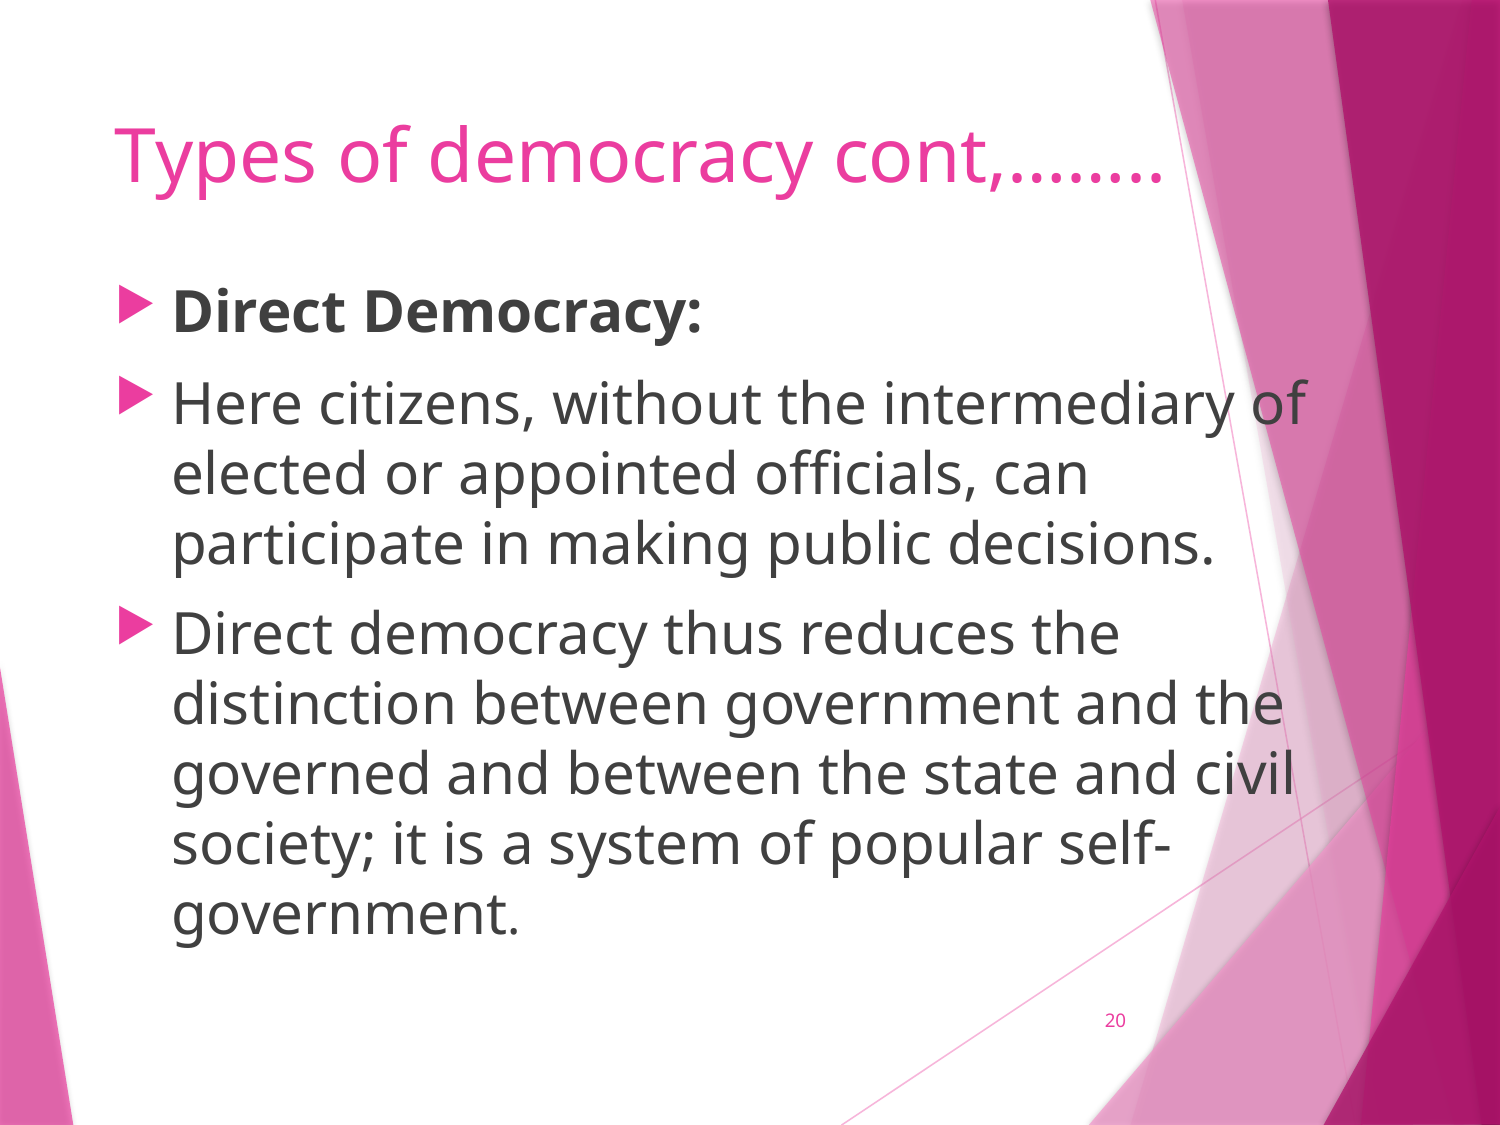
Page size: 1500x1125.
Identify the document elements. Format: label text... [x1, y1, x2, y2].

title Types of democracy cont,…….. [99, 99, 1350, 216]
list Direct Democracy: Here citizens, without the intermediary of elected or appointed officials, can participate in making public decisions. Direct democracy thus reduces the distinction between government and the governed and between the state and civil society; it is a system of popular self-government. [99, 275, 1363, 992]
slide_number 20 [1057, 991, 1142, 1051]
